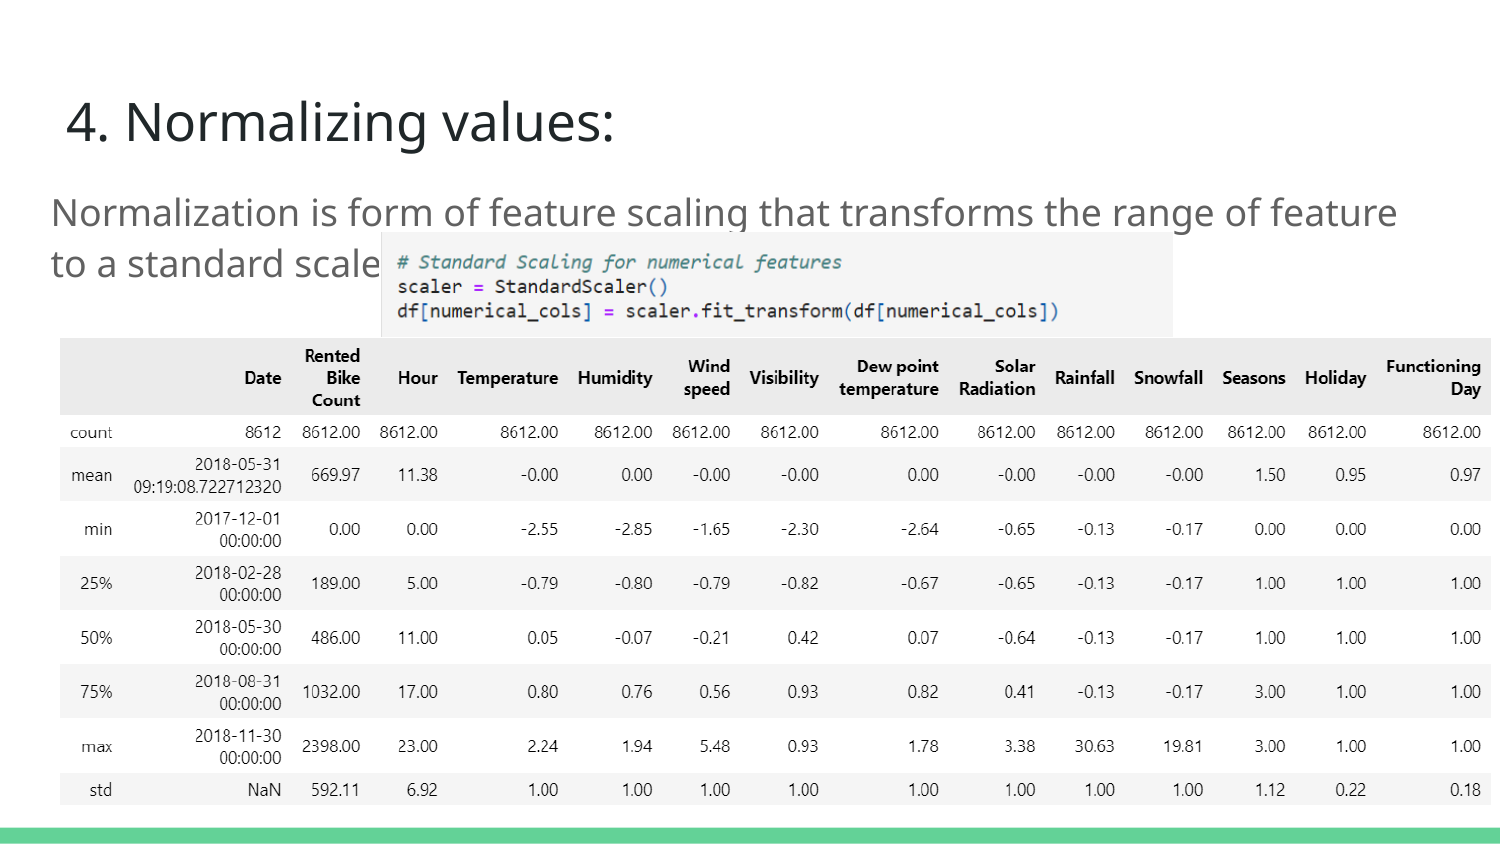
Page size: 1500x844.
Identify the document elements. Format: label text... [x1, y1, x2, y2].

list Normalization is form of feature scaling that transforms the range of feature to a standard scale. [35, 166, 1434, 728]
title 4. Normalizing values: [51, 72, 1449, 167]
picture [50, 232, 1500, 807]
